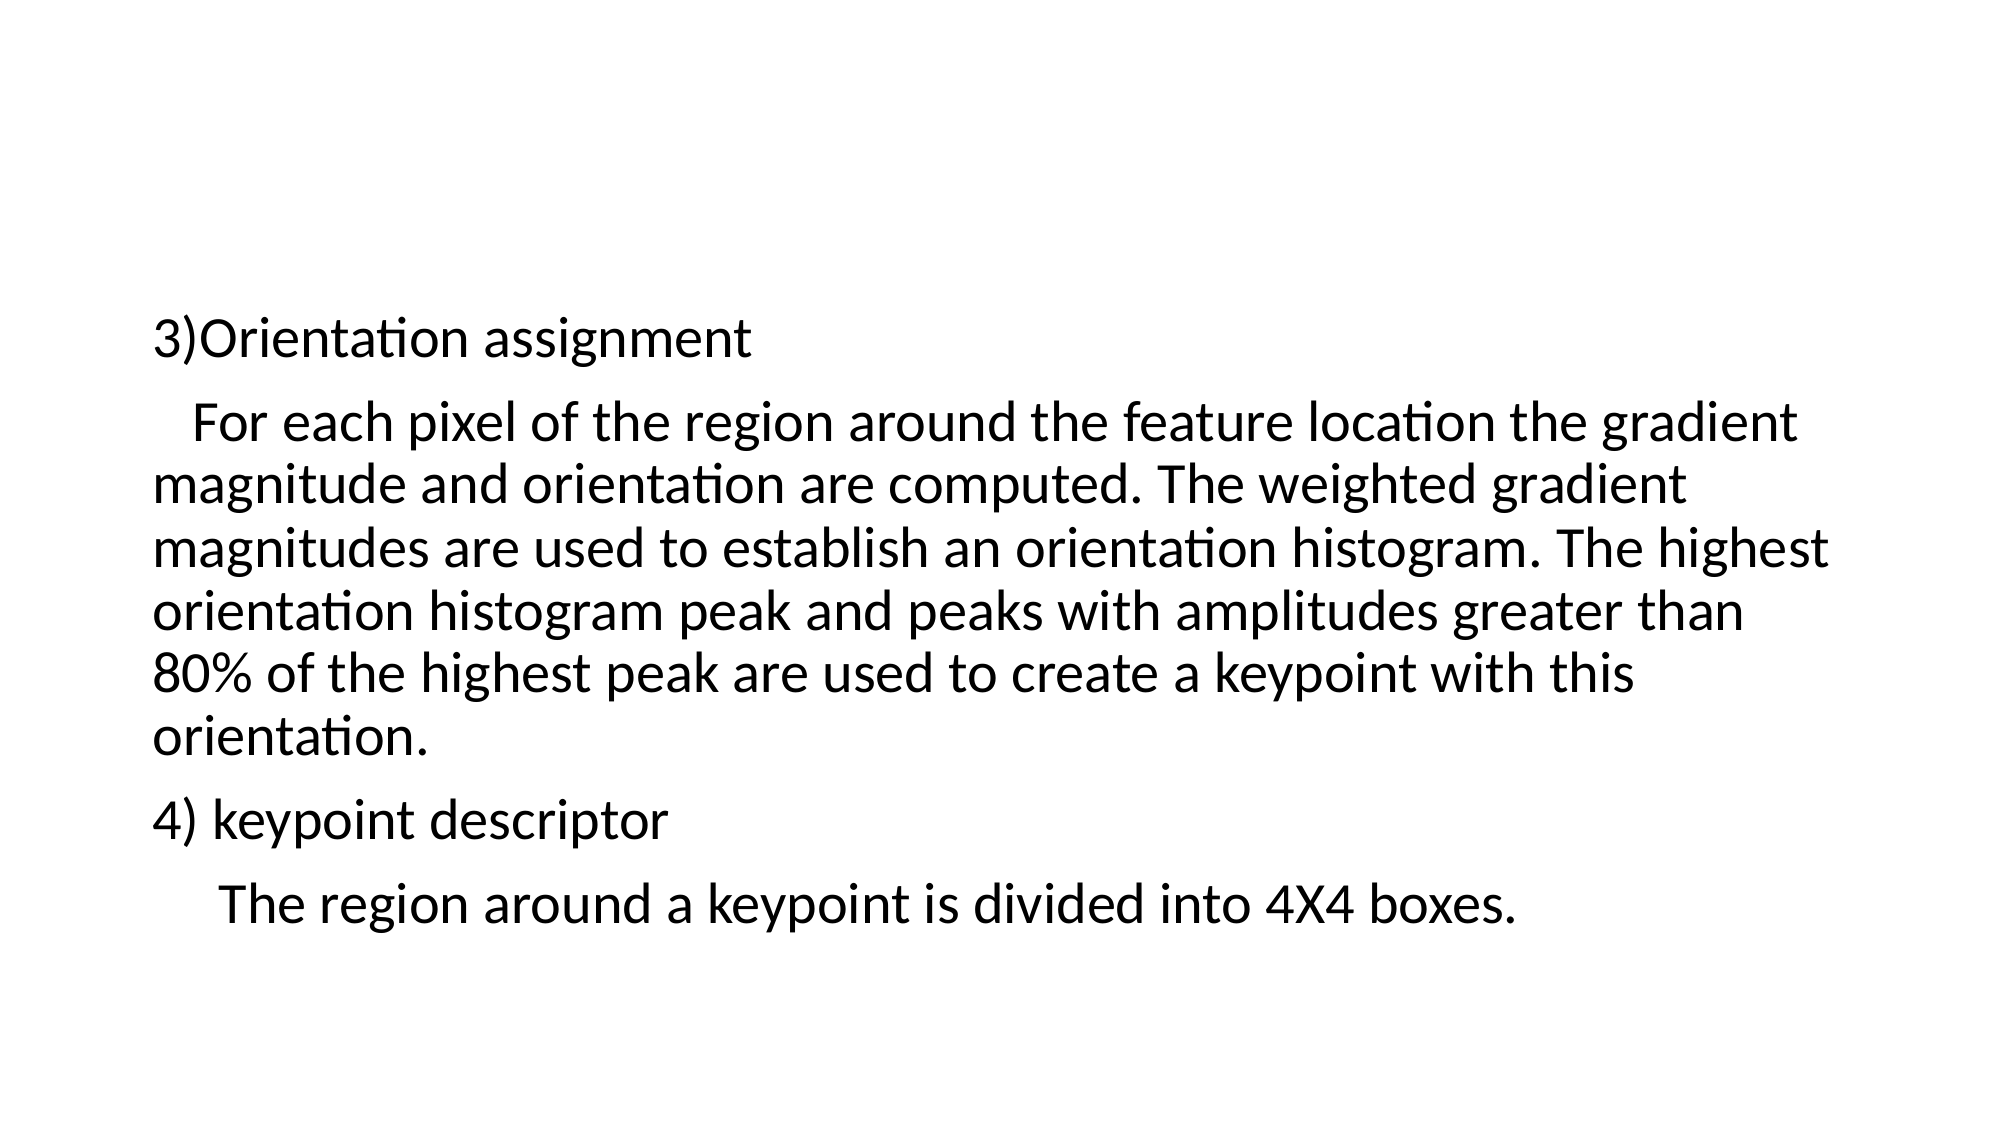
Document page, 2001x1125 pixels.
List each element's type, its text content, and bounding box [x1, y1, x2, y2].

list 3)Orientation assignment For each pixel of the region around the feature location the gradient magnitude and orientation are computed. The weighted gradient magnitudes are used to establish an orientation histogram. The highest orientation histogram peak and peaks with amplitudes greater than 80% of the highest peak are used to create a keypoint with this orientation. 4) keypoint descriptor The region around a keypoint is divided into 4X4 boxes. [137, 299, 1863, 1014]
